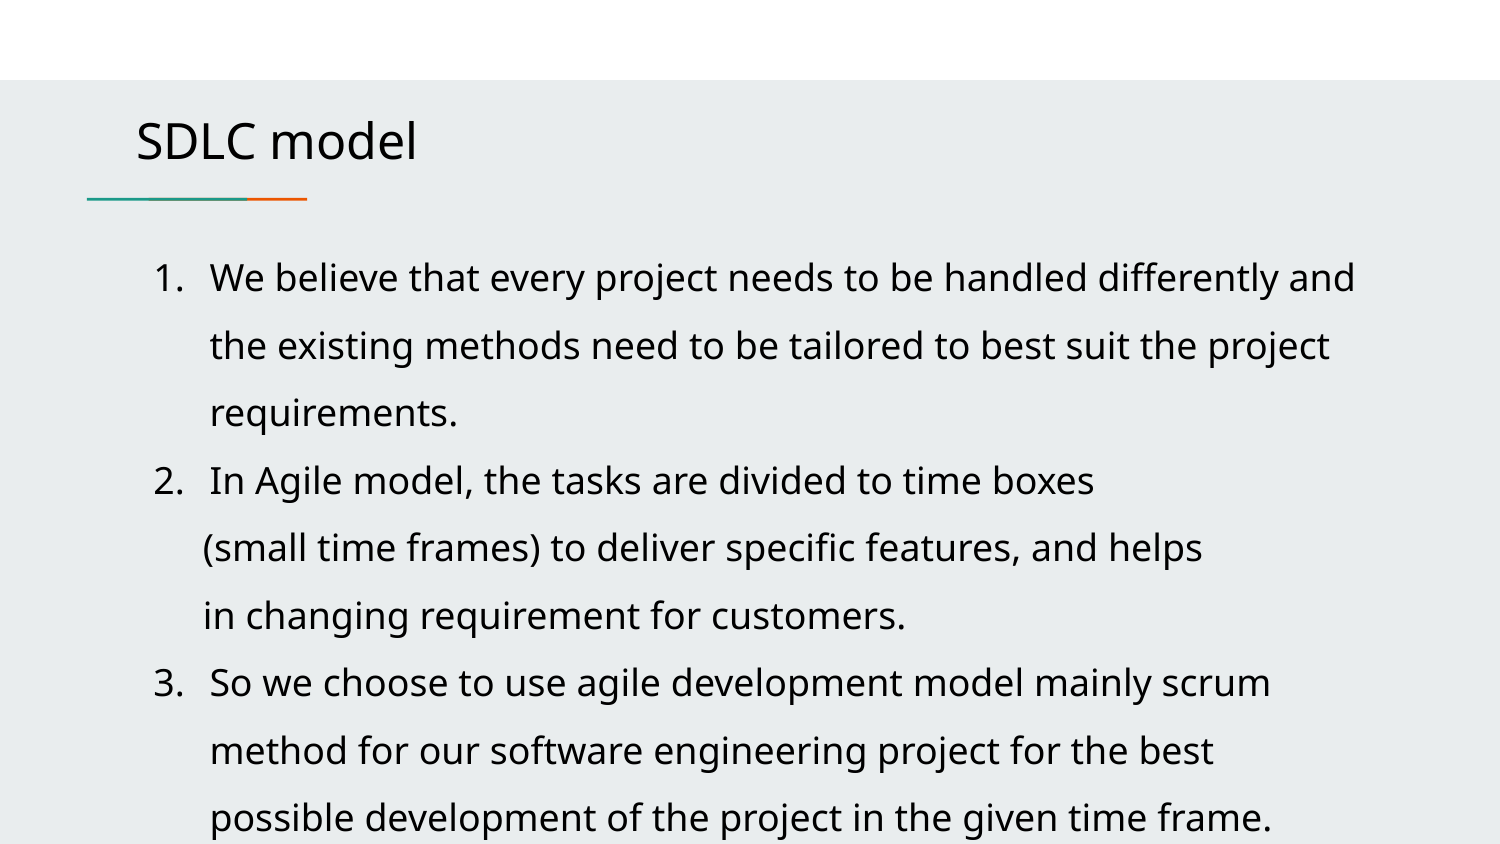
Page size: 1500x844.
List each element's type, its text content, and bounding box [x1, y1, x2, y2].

text_box SDLC model [121, 94, 991, 178]
title We believe that every project needs to be handled differently and the existing methods need to be tailored to best suit the project requirements. In Agile model, the tasks are divided to time boxes (small time frames) to deliver specific features, and helps in changing requirement for customers. So we choose to use agile development model mainly scrum method for our software engineering project for the best possible development of the project in the given time frame. [119, 216, 1381, 801]
